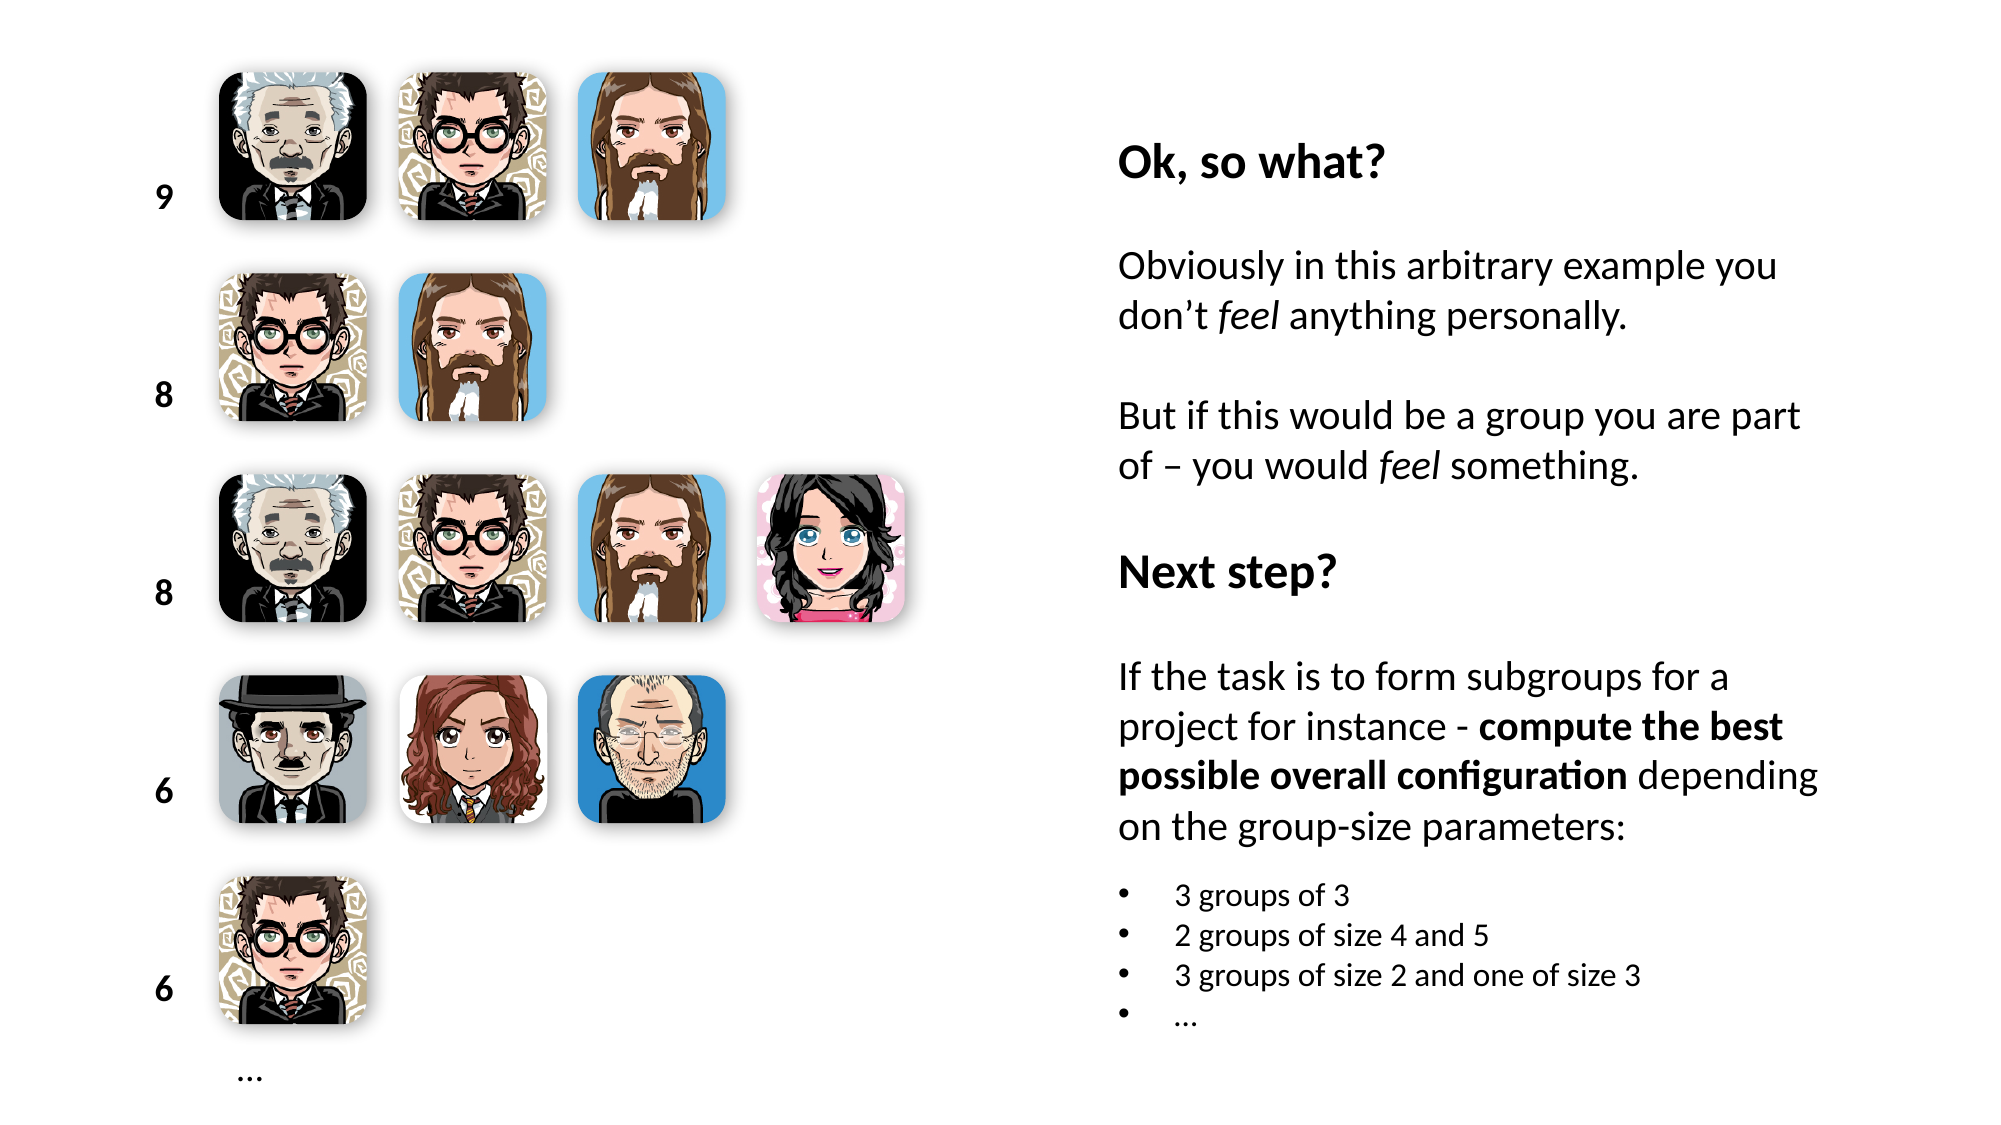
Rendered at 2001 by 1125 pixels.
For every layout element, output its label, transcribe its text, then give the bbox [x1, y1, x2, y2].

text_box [398, 72, 548, 824]
text_box … [222, 1036, 281, 1096]
text_box Ok, so what? Obviously in this arbitrary example you don’t feel anything personally. But if this would be a group you are part of – you would feel something. Next step? If the task is to form subgroups for a project for instance - compute the best possible overall configuration depending on the group-size parameters: 3 groups of 3 2 groups of size 4 and 5 3 groups of size 2 and one of size 3 … [1103, 120, 1856, 1041]
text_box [219, 72, 367, 1025]
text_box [577, 72, 726, 824]
text_box 9 8 8 6 6 [139, 11, 216, 1017]
picture [757, 474, 905, 623]
